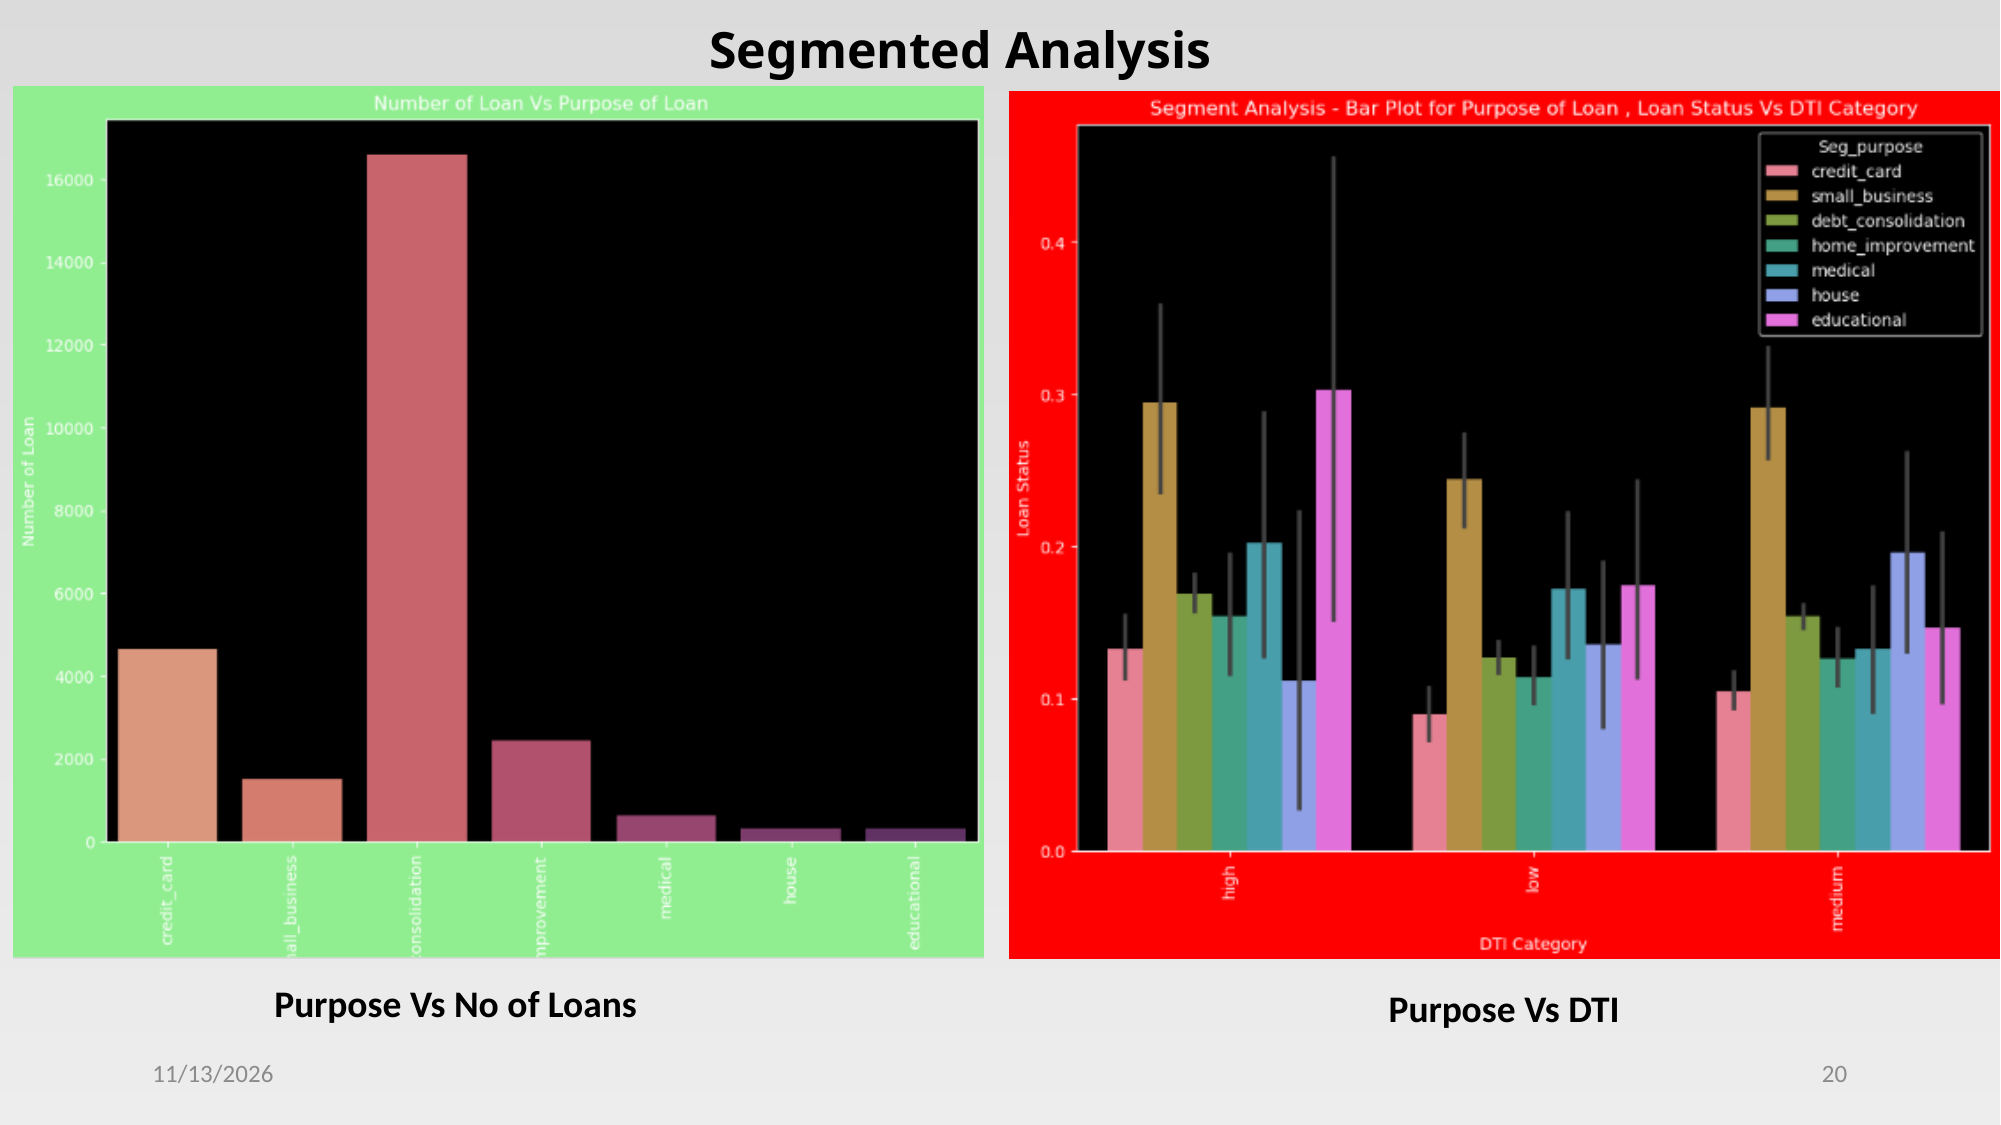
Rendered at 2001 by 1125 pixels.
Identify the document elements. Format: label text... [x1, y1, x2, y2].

text_box Purpose Vs DTI [1245, 977, 1764, 1038]
slide_number 20 [1412, 1042, 1863, 1103]
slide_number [137, 1042, 588, 1103]
picture [12, 86, 984, 959]
picture [1009, 91, 2000, 959]
text_box Segmented Analysis [694, 11, 1335, 86]
text_box Purpose Vs No of Loans [259, 972, 778, 1033]
